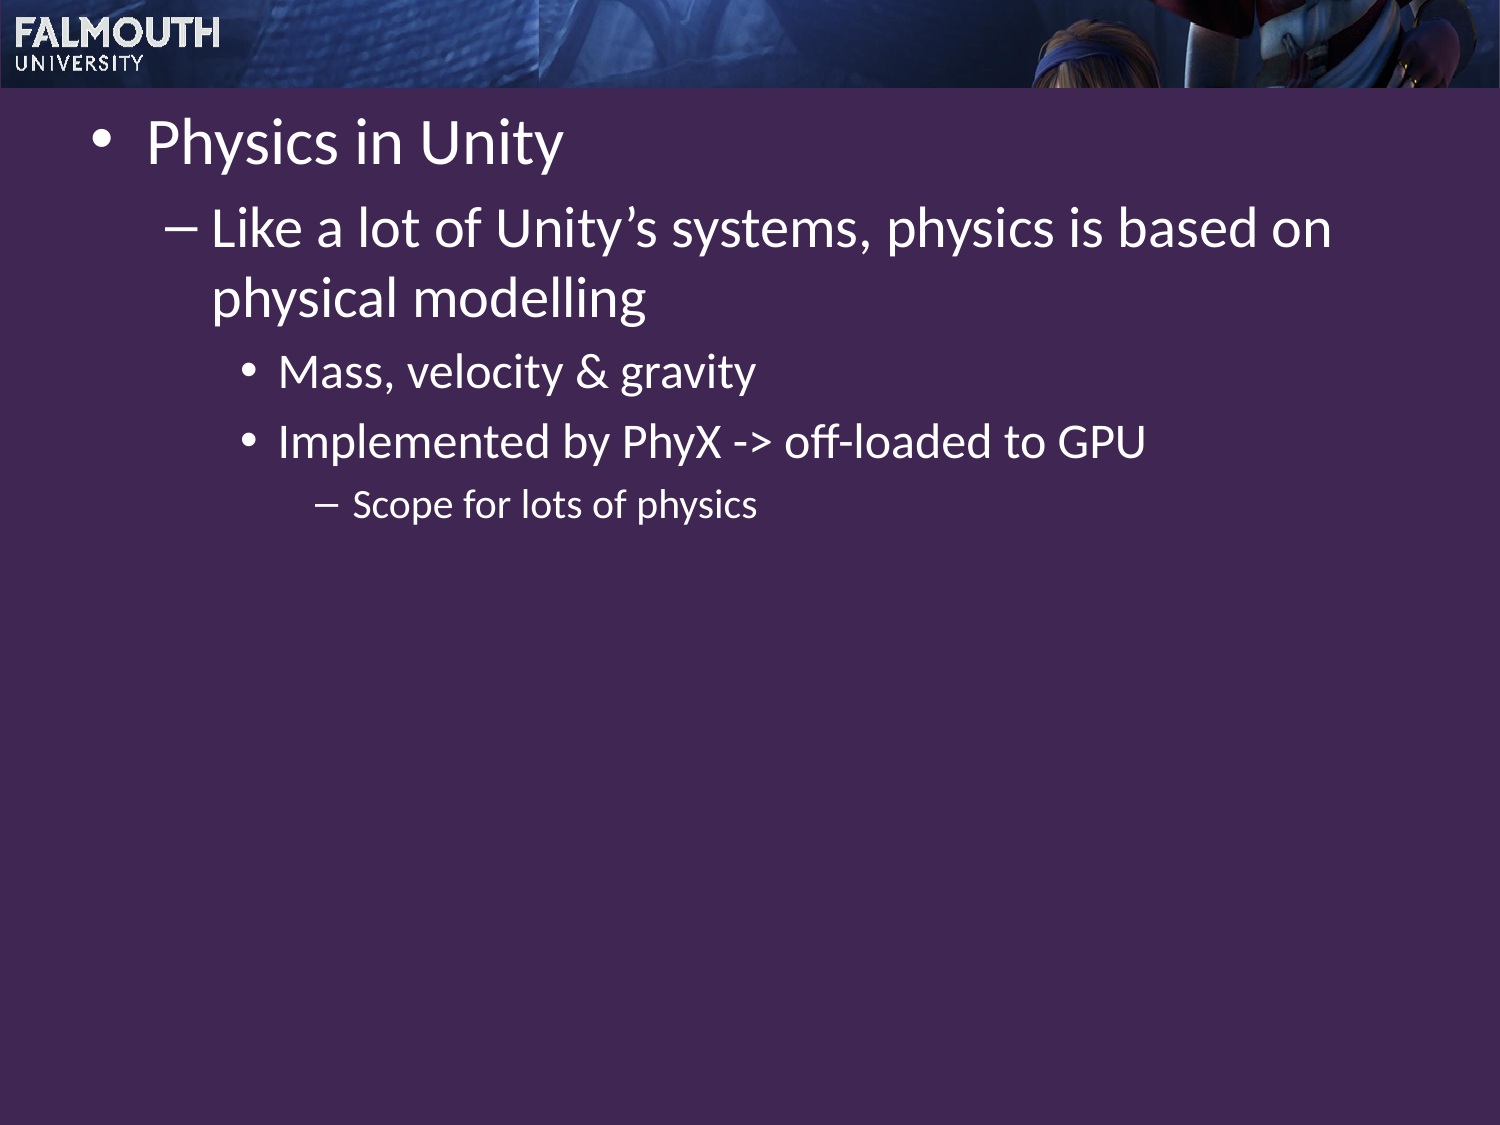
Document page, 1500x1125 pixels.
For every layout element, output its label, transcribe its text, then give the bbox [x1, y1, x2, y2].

picture [0, 0, 1500, 90]
list Physics in Unity Like a lot of Unity’s systems, physics is based on physical modelling Mass, velocity & gravity Implemented by PhyX -> off-loaded to GPU Scope for lots of physics [75, 90, 1425, 1125]
